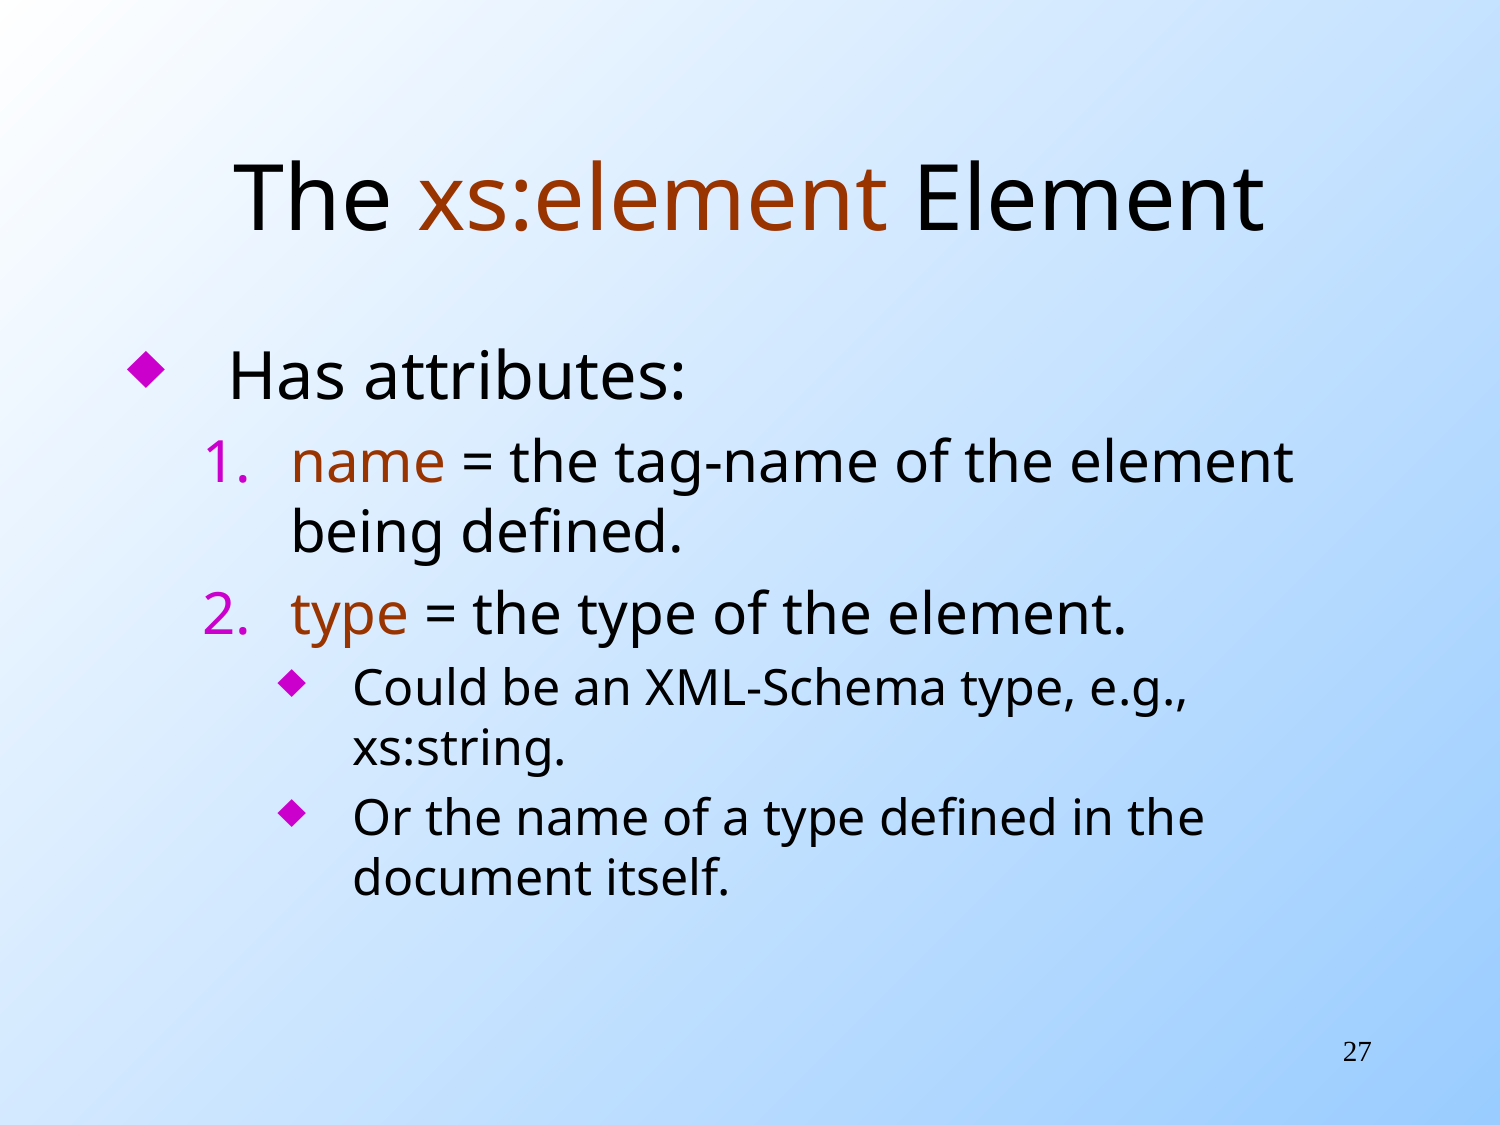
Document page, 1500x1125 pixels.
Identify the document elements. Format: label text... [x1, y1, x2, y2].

title The xs:element Element [112, 99, 1388, 288]
slide_number 27 [1074, 1025, 1388, 1100]
list Has attributes: name = the tag-name of the element being defined. type = the type of the element. Could be an XML-Schema type, e.g., xs:string. Or the name of a type defined in the document itself. [112, 324, 1388, 1000]
